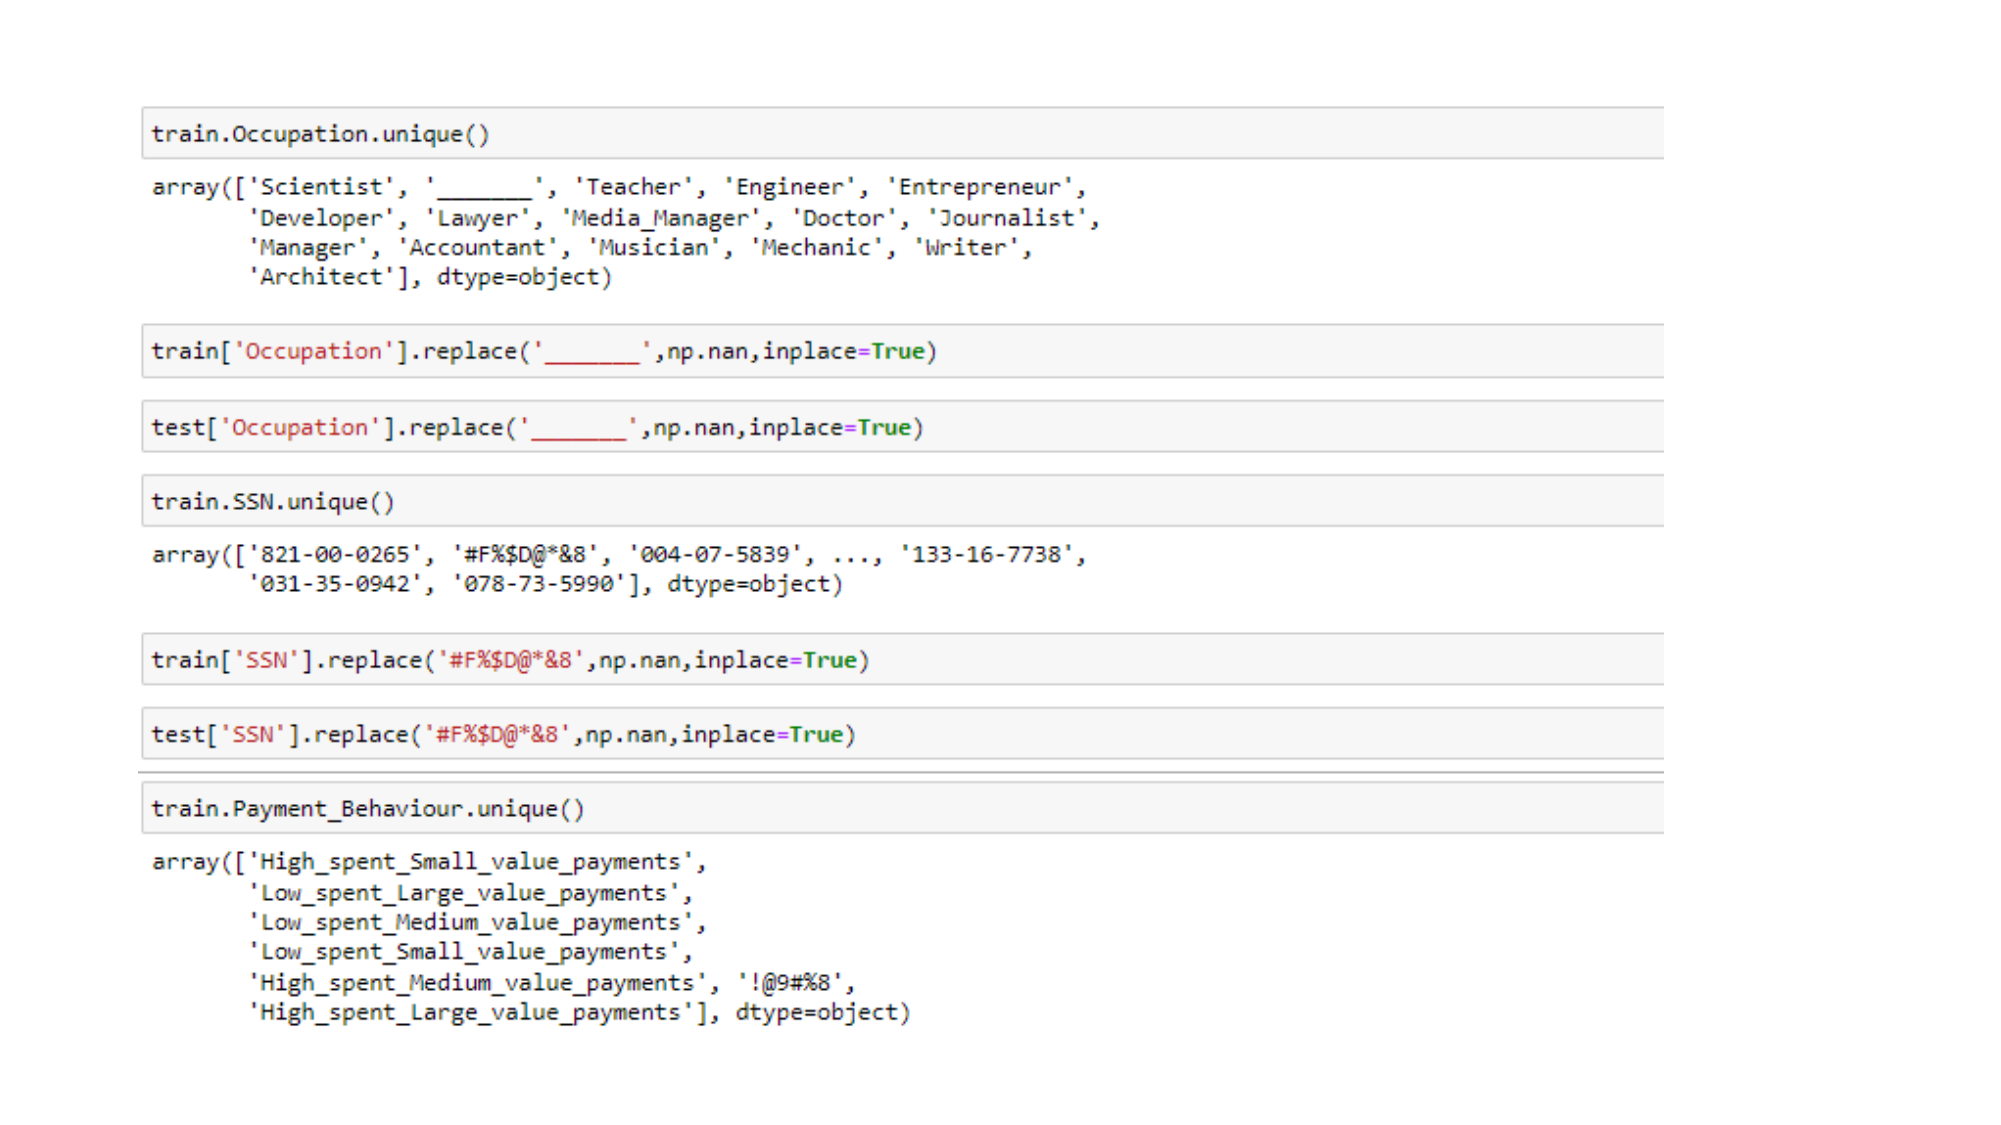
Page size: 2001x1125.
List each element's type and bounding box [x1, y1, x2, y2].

list [138, 103, 1664, 1028]
